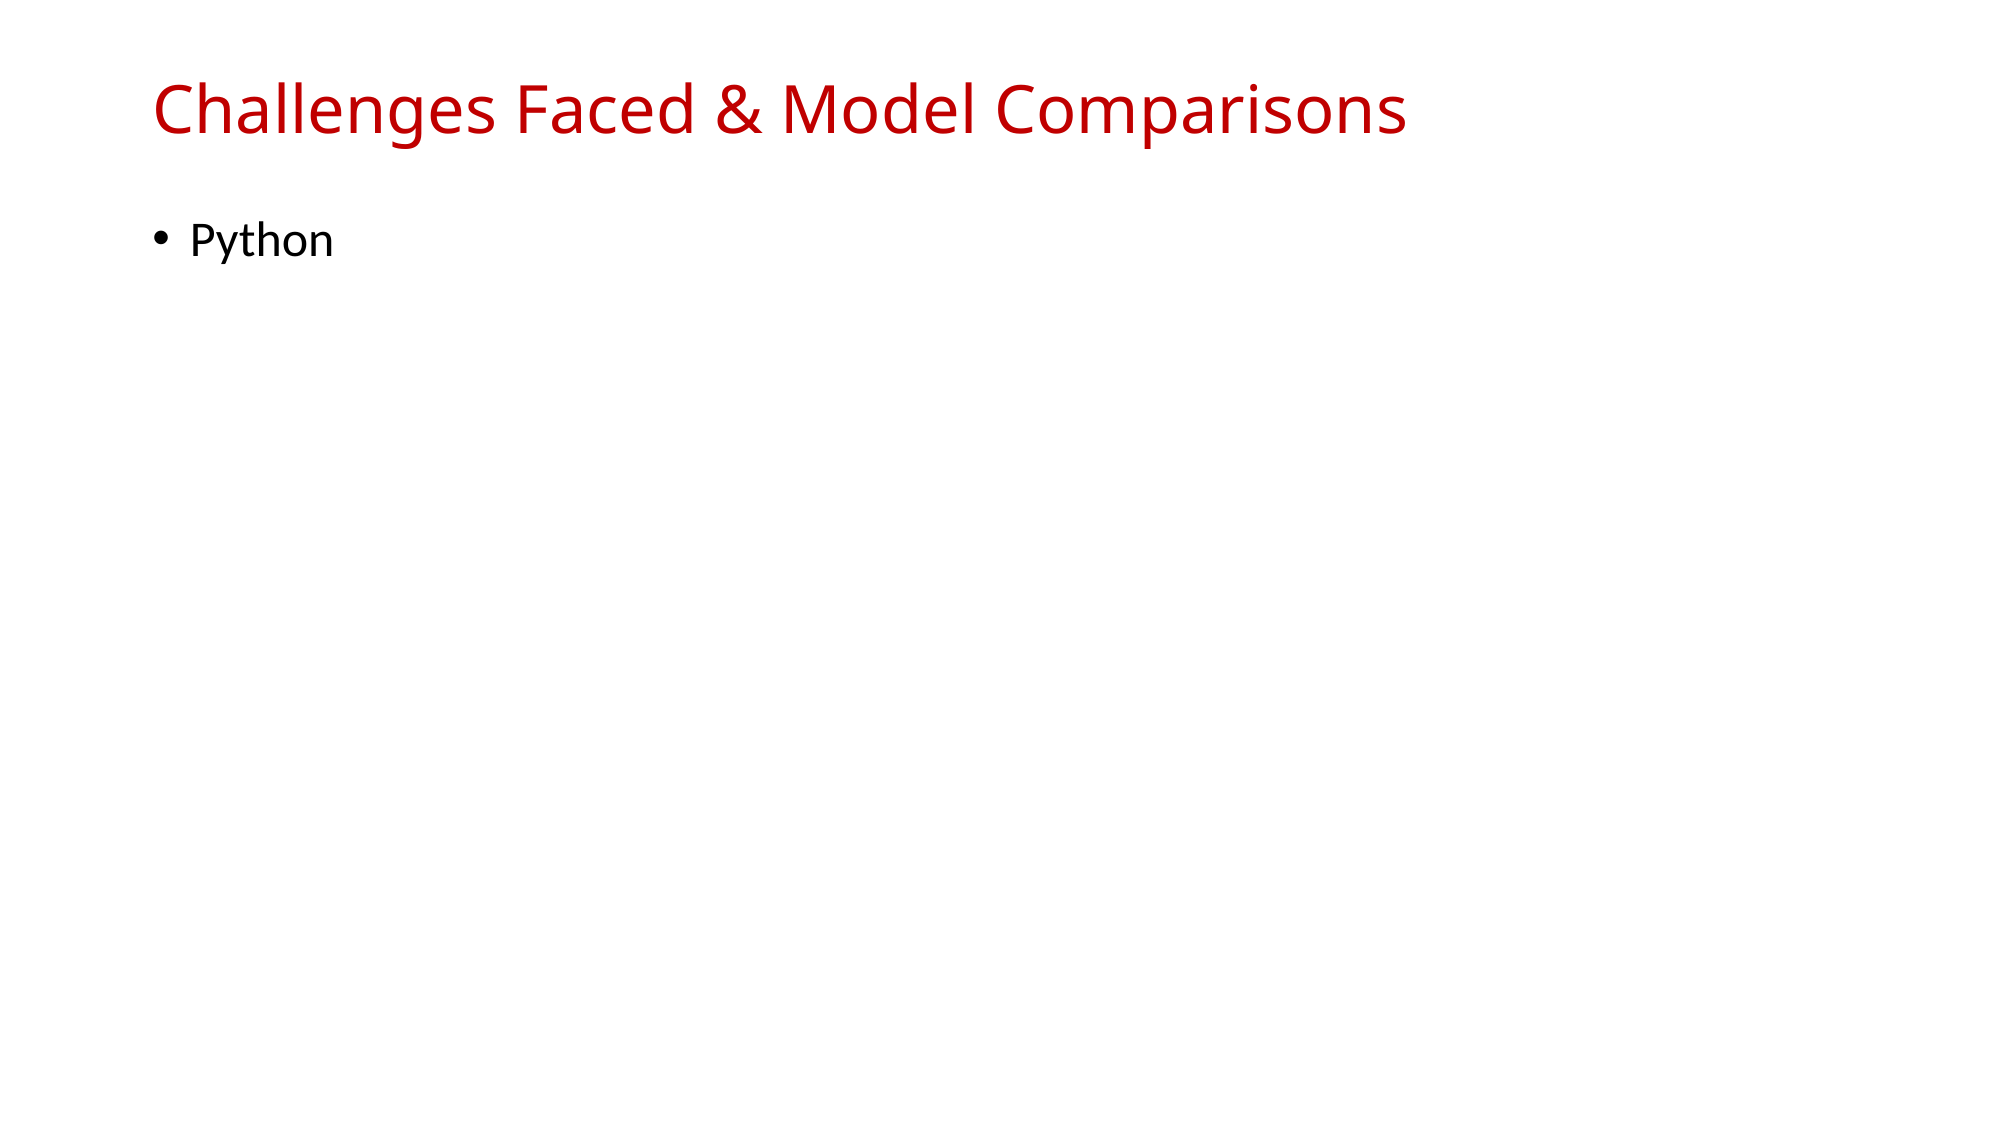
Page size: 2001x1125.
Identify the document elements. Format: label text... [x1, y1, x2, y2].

title Challenges Faced & Model Comparisons [137, 3, 1863, 205]
list Python [137, 205, 1863, 920]
